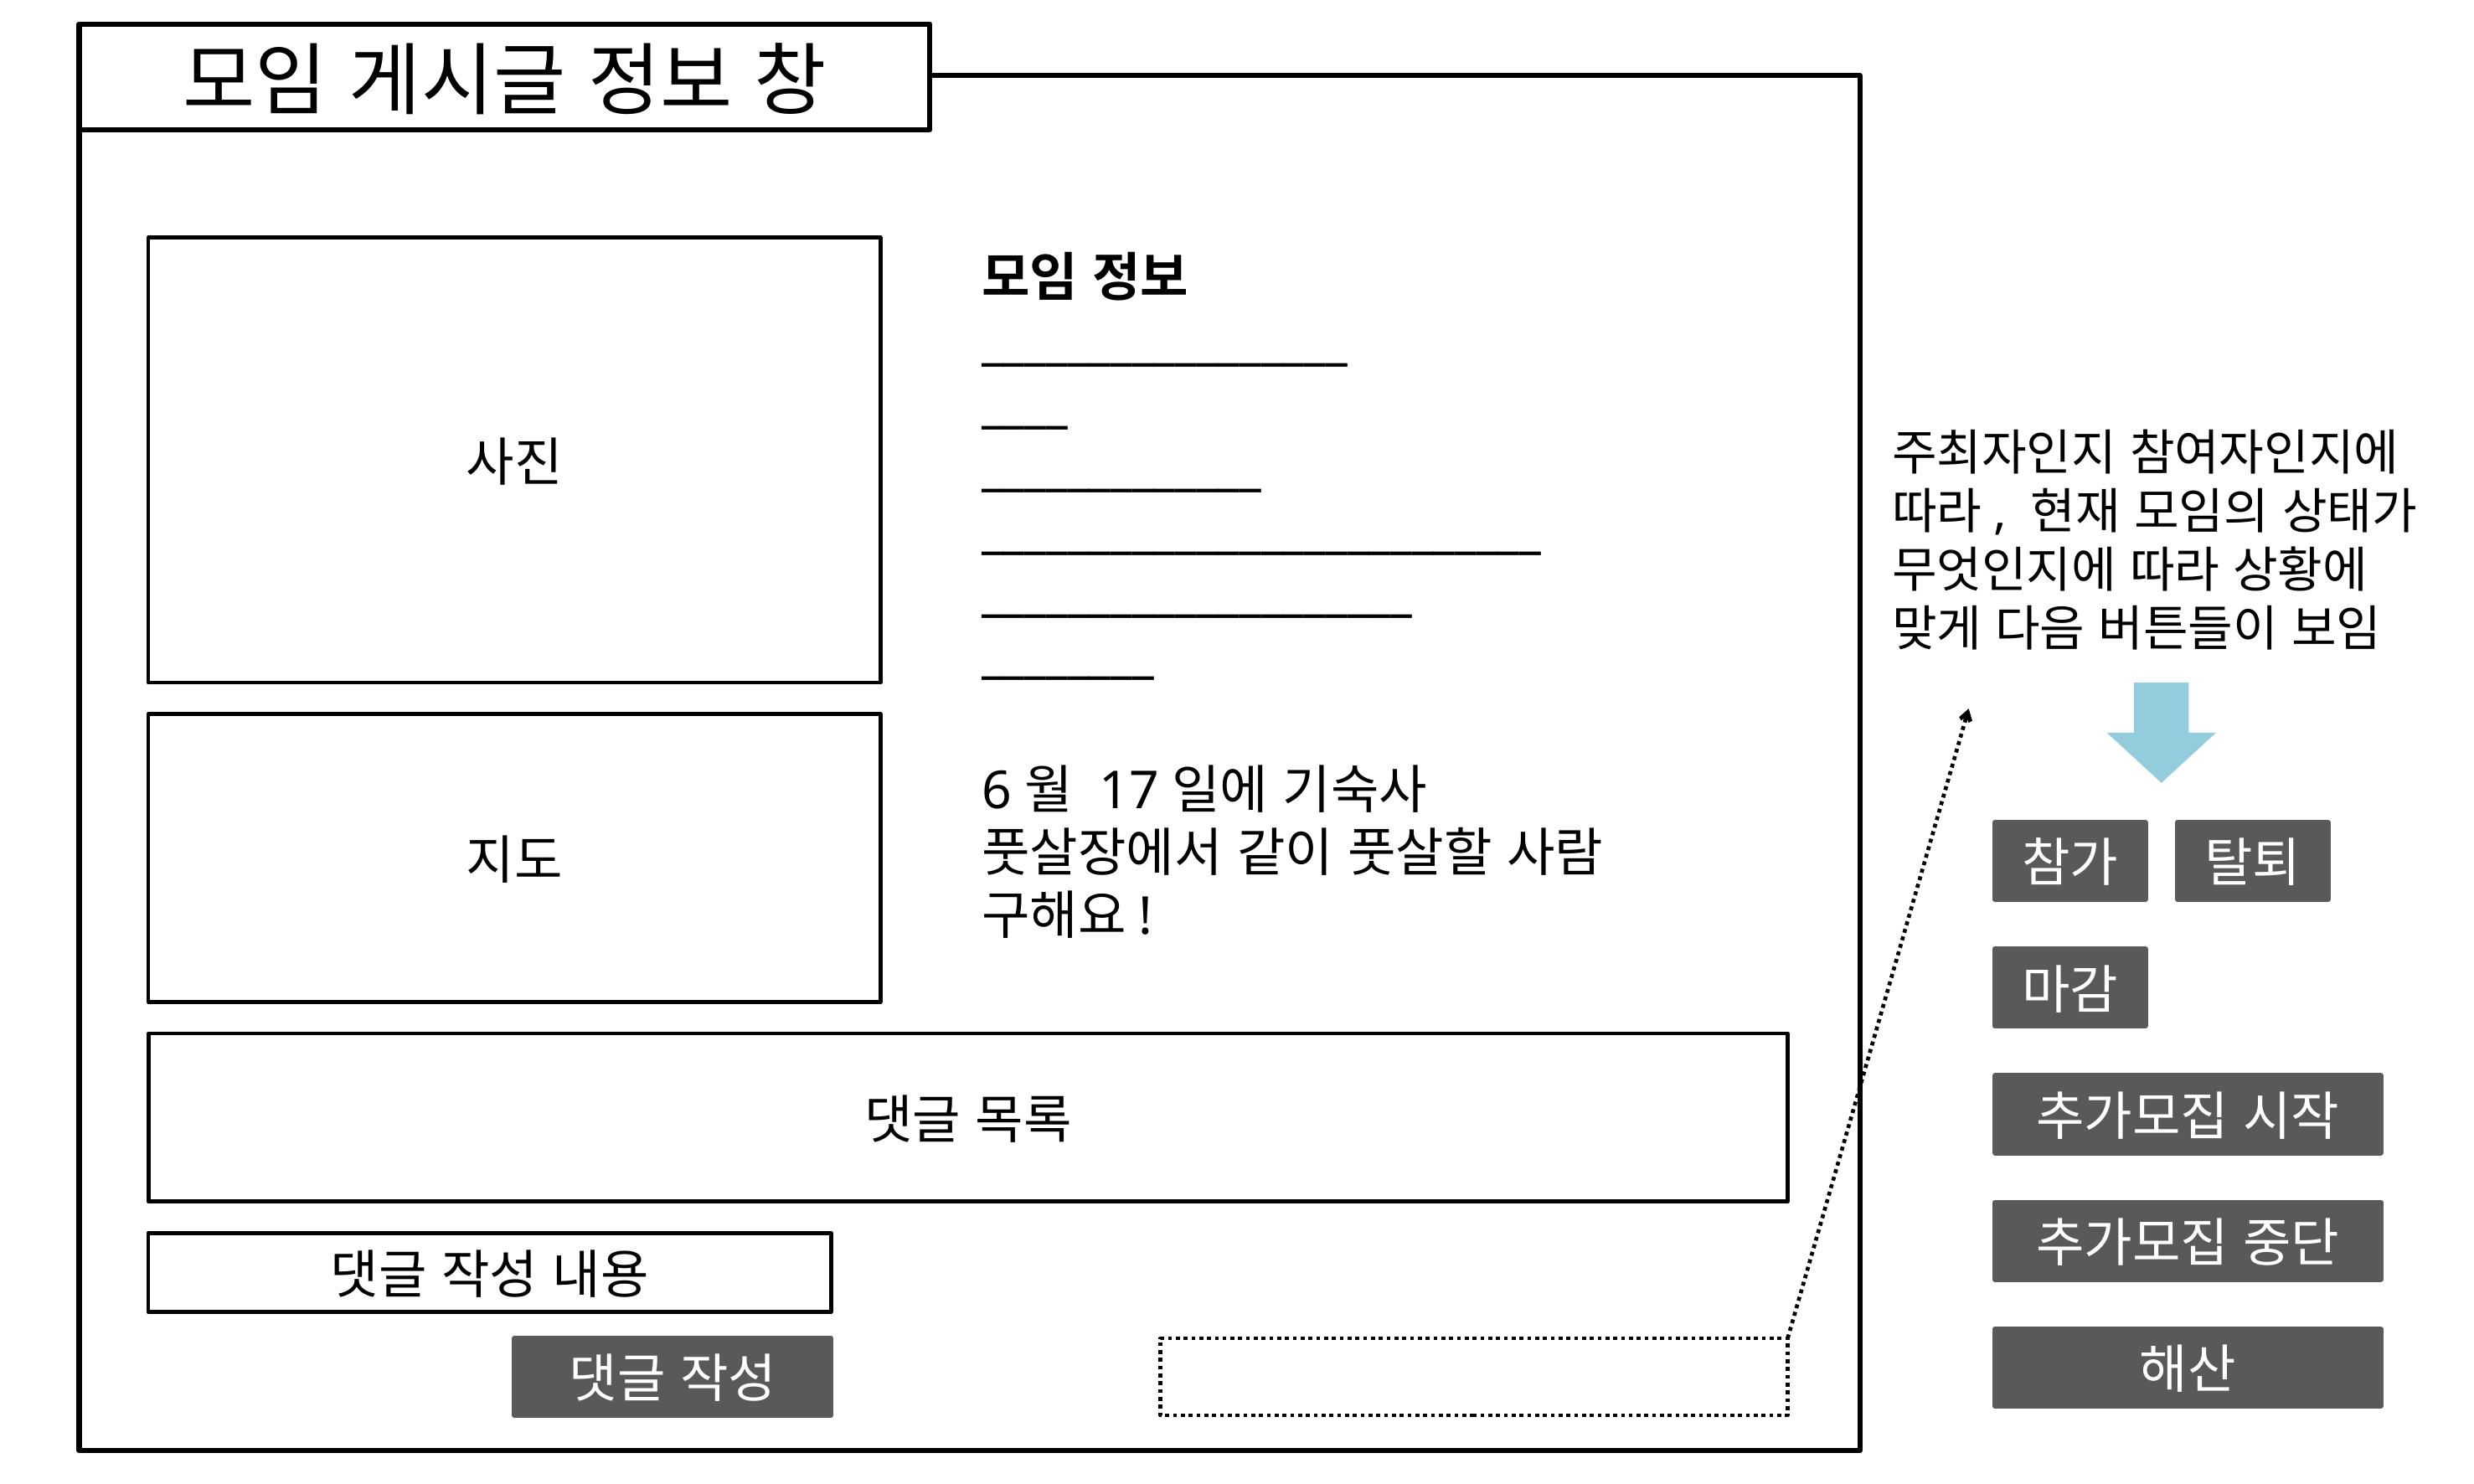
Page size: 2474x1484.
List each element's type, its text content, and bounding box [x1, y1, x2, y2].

text_box [2105, 680, 2218, 785]
text_box 주최자인지 참여자인지에 따라, 현재 모임의 상태가 무엇인지에 따라 상황에 맞게 다음 버튼들이 보임 [1878, 414, 2474, 850]
text_box 댓글 작성 [513, 1337, 832, 1417]
text_box 지도 [147, 712, 882, 1004]
text_box 사진 [147, 235, 882, 684]
text_box 댓글 작성 내용 [147, 1231, 832, 1314]
text_box 댓글 목록 [147, 1032, 1783, 1203]
text_box 추가모집 시작 [1993, 1074, 2383, 1154]
text_box 모임 정보 _________________ ____ _____________ __________________________ ____________________ ________ 6월 17일에 기숙사 풋살장에서 같이 풋살할 사람 구해요! [968, 235, 1683, 981]
text_box 탈퇴 [2176, 850, 2330, 901]
text_box 모임 게시글 정보 창 [77, 23, 931, 131]
text_box 추가모집 중단 [1993, 1201, 2383, 1281]
text_box 해산 [1993, 1327, 2383, 1408]
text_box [1787, 708, 1969, 1339]
text_box 참가 [1993, 850, 2147, 901]
text_box [1158, 1337, 1790, 1417]
text_box [77, 74, 1862, 1452]
text_box 마감 [1993, 947, 2147, 1028]
